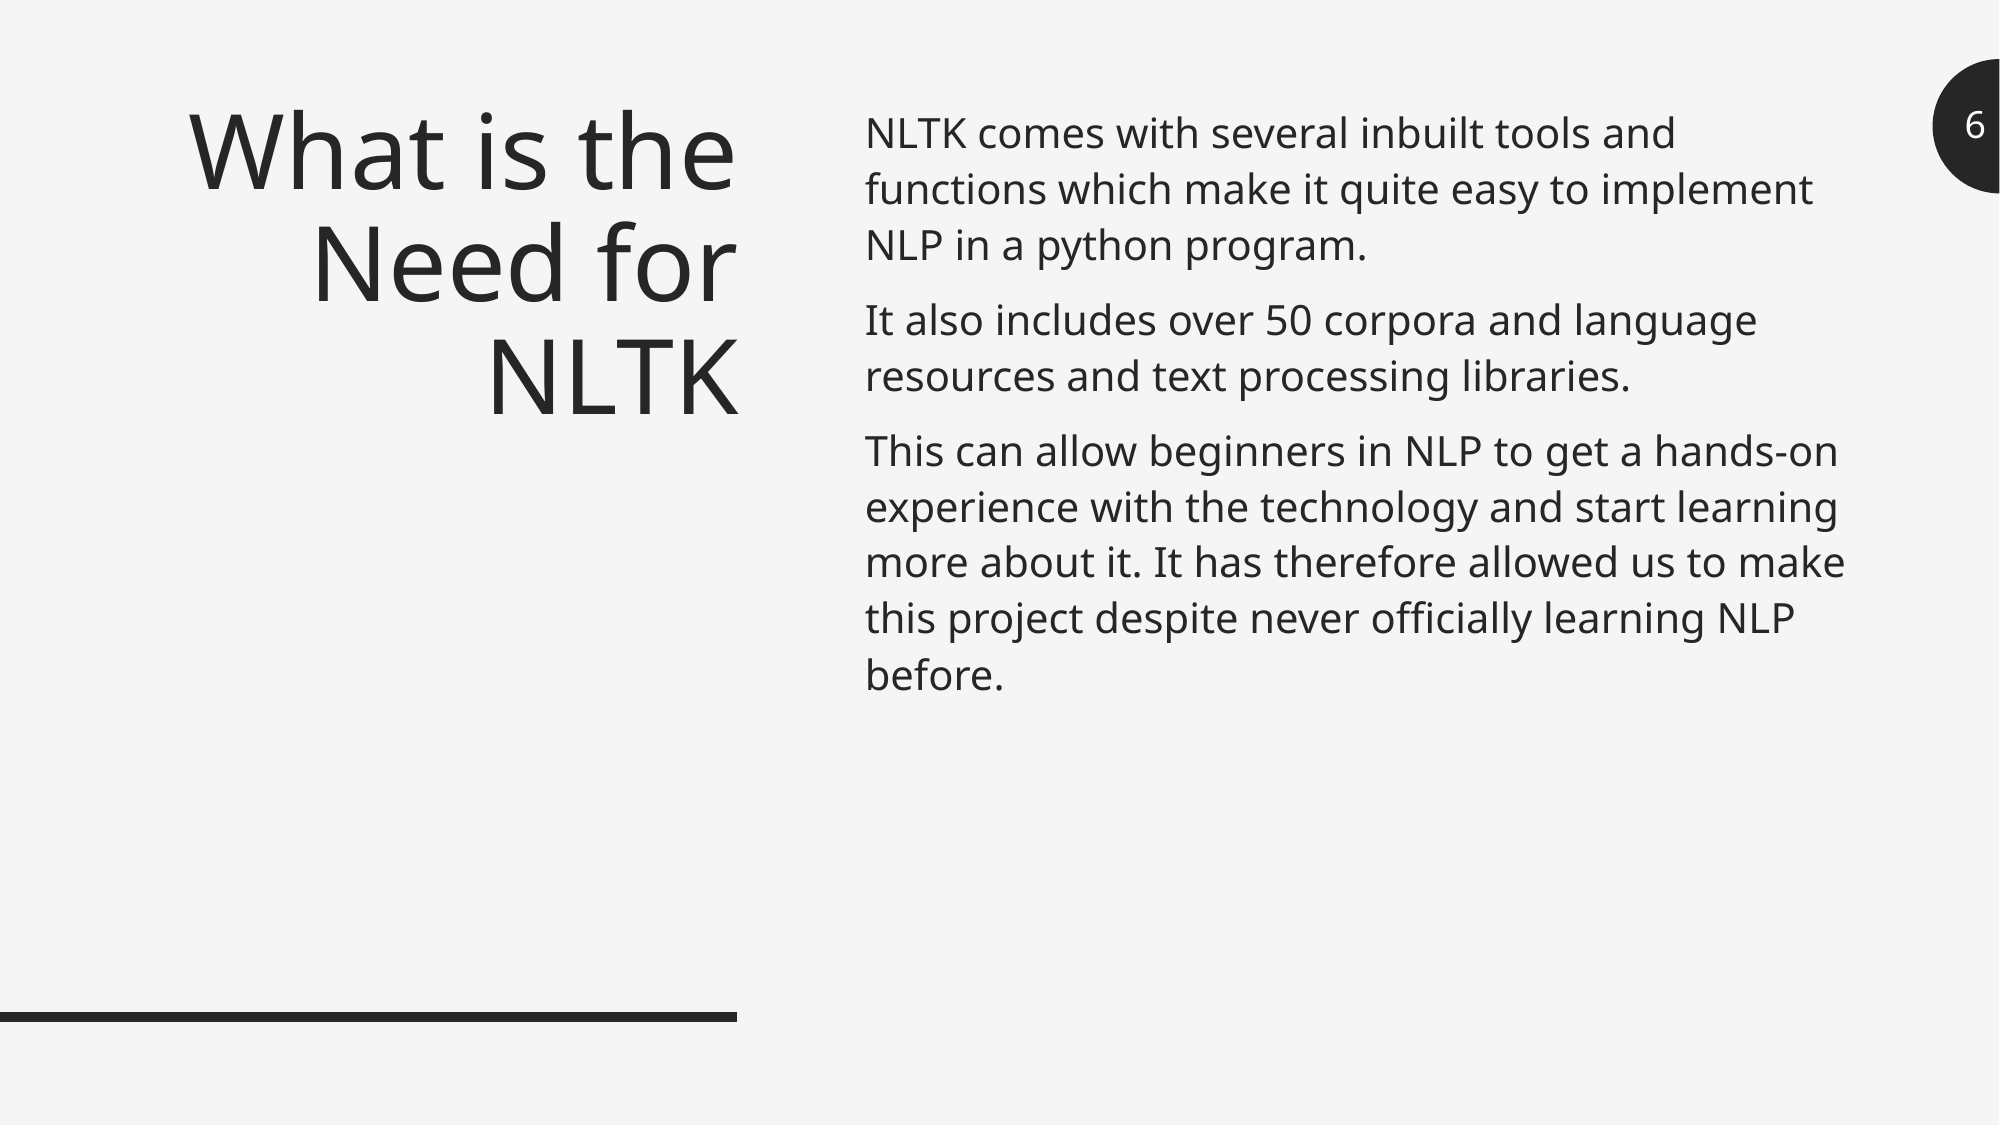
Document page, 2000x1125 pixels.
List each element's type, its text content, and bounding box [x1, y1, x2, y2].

list NLTK comes with several inbuilt tools and functions which make it quite easy to implement NLP in a python program. It also includes over 50 corpora and language resources and text processing libraries. This can allow beginners in NLP to get a hands-on experience with the technology and start learning more about it. It has therefore allowed us to make this project despite never officially learning NLP before. [849, 93, 1875, 1022]
text_box 6 [1949, 93, 1988, 154]
title What is the Need for NLTK [124, 91, 754, 905]
